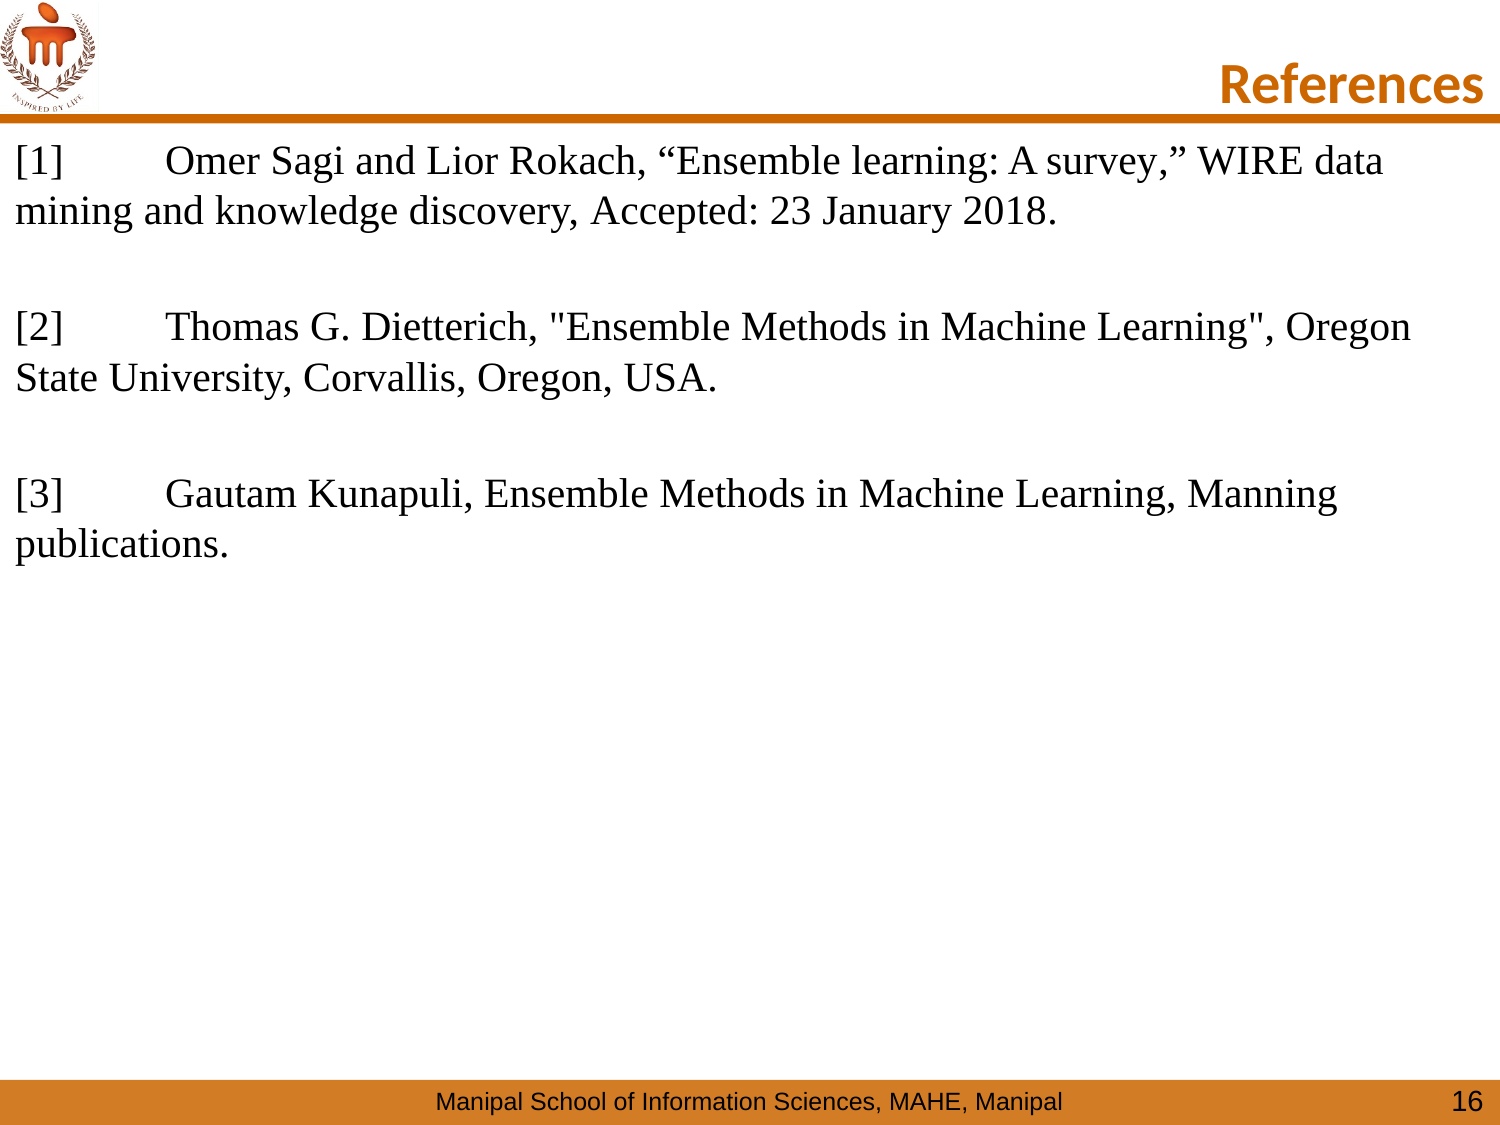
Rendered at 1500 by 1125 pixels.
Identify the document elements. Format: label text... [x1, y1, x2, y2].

list [1] Omer Sagi and Lior Rokach, “Ensemble learning: A survey,” WIRE data mining and knowledge discovery, Accepted: 23 January 2018. [2] Thomas G. Dietterich, "Ensemble Methods in Machine Learning", Oregon State University, Corvallis, Oregon, USA. [3] Gautam Kunapuli, Ensemble Methods in Machine Learning, Manning publications. [0, 125, 1500, 1075]
title References [549, 37, 1500, 105]
slide_number 16 [1148, 1074, 1499, 1125]
picture [0, 2, 99, 112]
